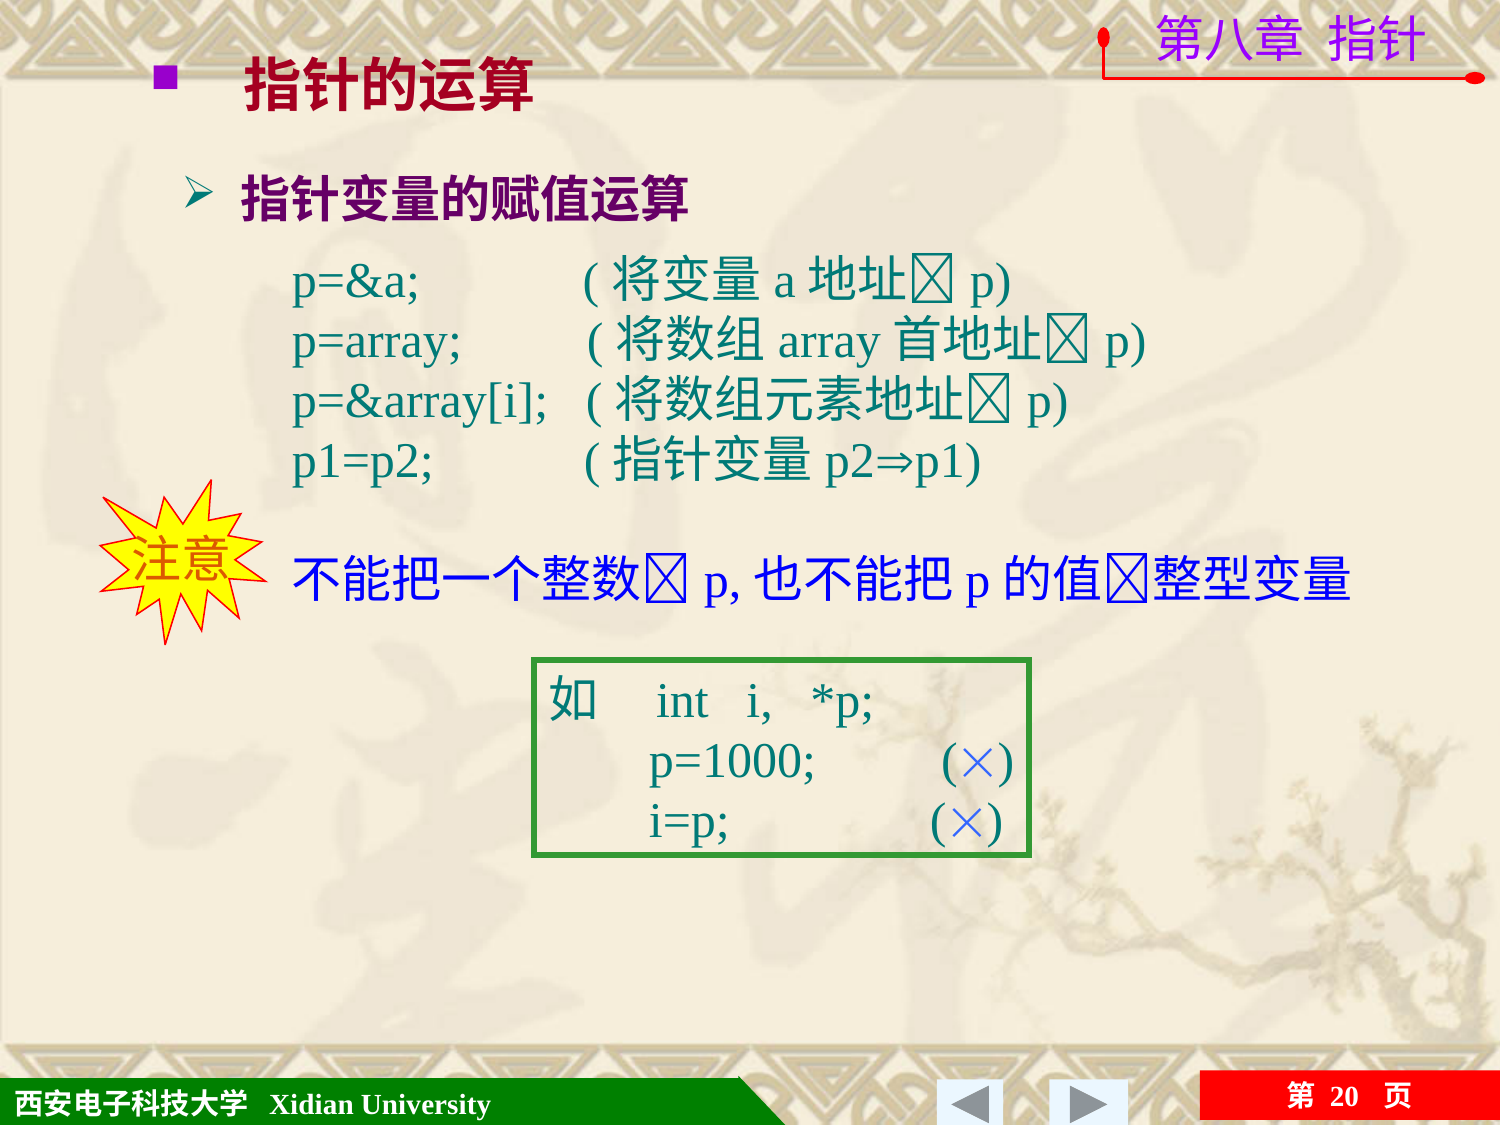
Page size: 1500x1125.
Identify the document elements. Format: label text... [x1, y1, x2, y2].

text_box 指针的运算 [135, 42, 585, 126]
text_box 注意 [100, 479, 266, 646]
text_box 指针变量的赋值运算 p=&a; (将变量a地址p) p=array; (将数组array首地址p) p=&array[i]; (将数组元素地址p) p1=p2; (指针变量p2p1) 不能把一个整数p,也不能把p的值整型变量 [52, 159, 1388, 669]
picture [0, 0, 1500, 1125]
text_box 如 int i, *p; p=1000; () i=p; () [534, 659, 1030, 856]
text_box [1103, 0, 1476, 79]
